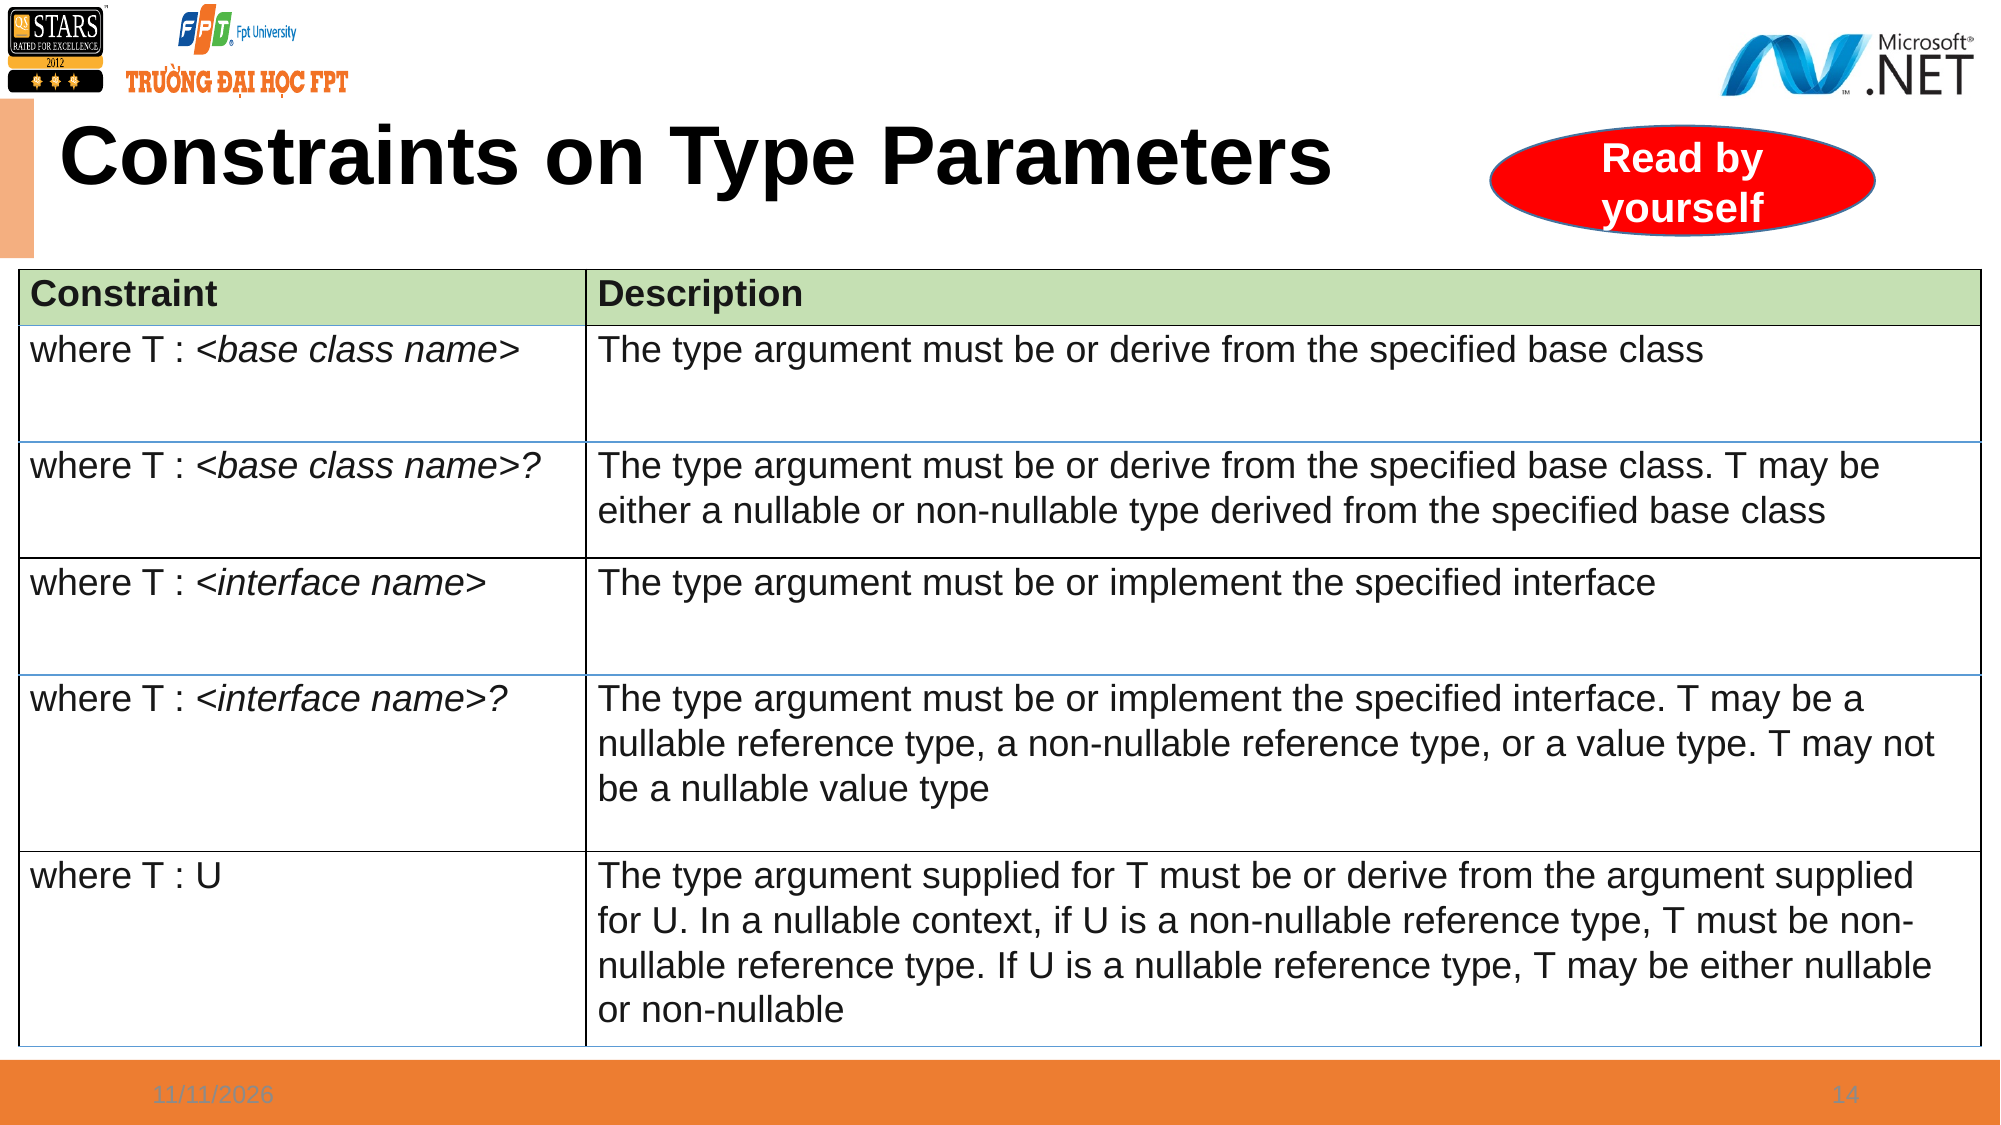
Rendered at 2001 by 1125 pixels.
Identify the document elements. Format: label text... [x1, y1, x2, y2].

picture [1685, 0, 2001, 129]
table_cell where T : <interface name> [20, 559, 585, 674]
slide_number 14 [1424, 1063, 1875, 1123]
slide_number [137, 1063, 588, 1123]
table_header Description [587, 270, 1980, 325]
table_cell where T : <base class name>? [20, 443, 585, 557]
table_cell The type argument supplied for T must be or derive from the argument supplied for U. In a nullable context, if U is a non-nullable reference type, T must be non-nullable reference type. If U is a nullable reference type, T may be either nullable or non-nullable [587, 852, 1980, 1046]
table_cell where T : <interface name>? [20, 676, 585, 851]
title Constraints on Type Parameters [44, 119, 1425, 202]
table_cell The type argument must be or derive from the specified base class [587, 326, 1980, 441]
table_cell where T : U [20, 852, 585, 1046]
table_cell where T : <base class name> [20, 326, 585, 441]
table_cell The type argument must be or implement the specified interface [587, 559, 1980, 674]
text_box Read by yourself [1489, 124, 1876, 237]
table_cell The type argument must be or derive from the specified base class. T may be either a nullable or non-nullable type derived from the specified base class [587, 443, 1980, 557]
table_header Constraint [20, 270, 585, 325]
table_cell The type argument must be or implement the specified interface. T may be a nullable reference type, a non-nullable reference type, or a value type. T may not be a nullable value type [587, 676, 1980, 851]
